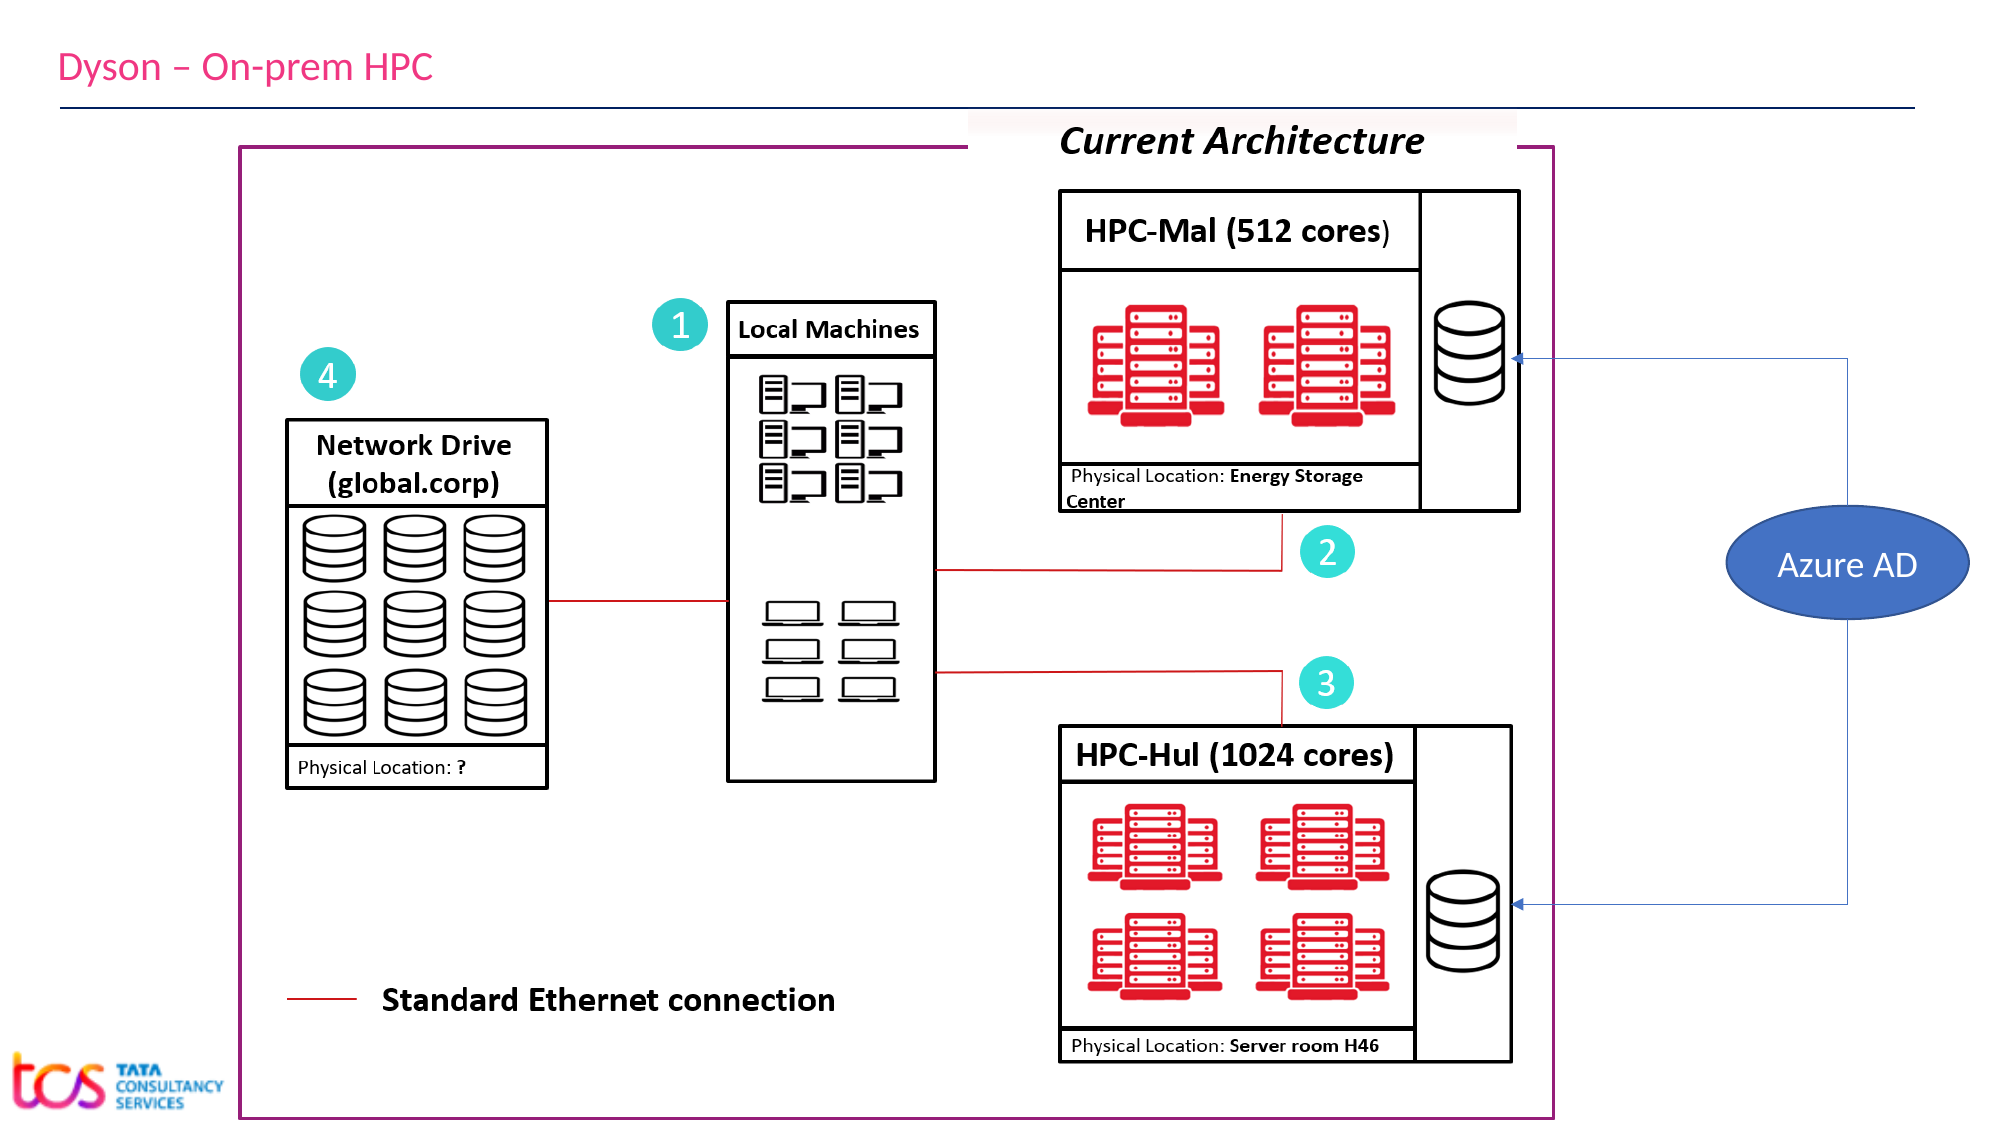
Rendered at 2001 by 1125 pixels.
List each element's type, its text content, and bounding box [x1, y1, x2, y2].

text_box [1536, 593, 1822, 931]
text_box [1605, 263, 1753, 601]
picture [238, 100, 1555, 1120]
text_box Azure AD [1753, 504, 1970, 621]
picture [0, 1048, 230, 1125]
text_box Dyson – On-prem HPC [37, 28, 1642, 134]
